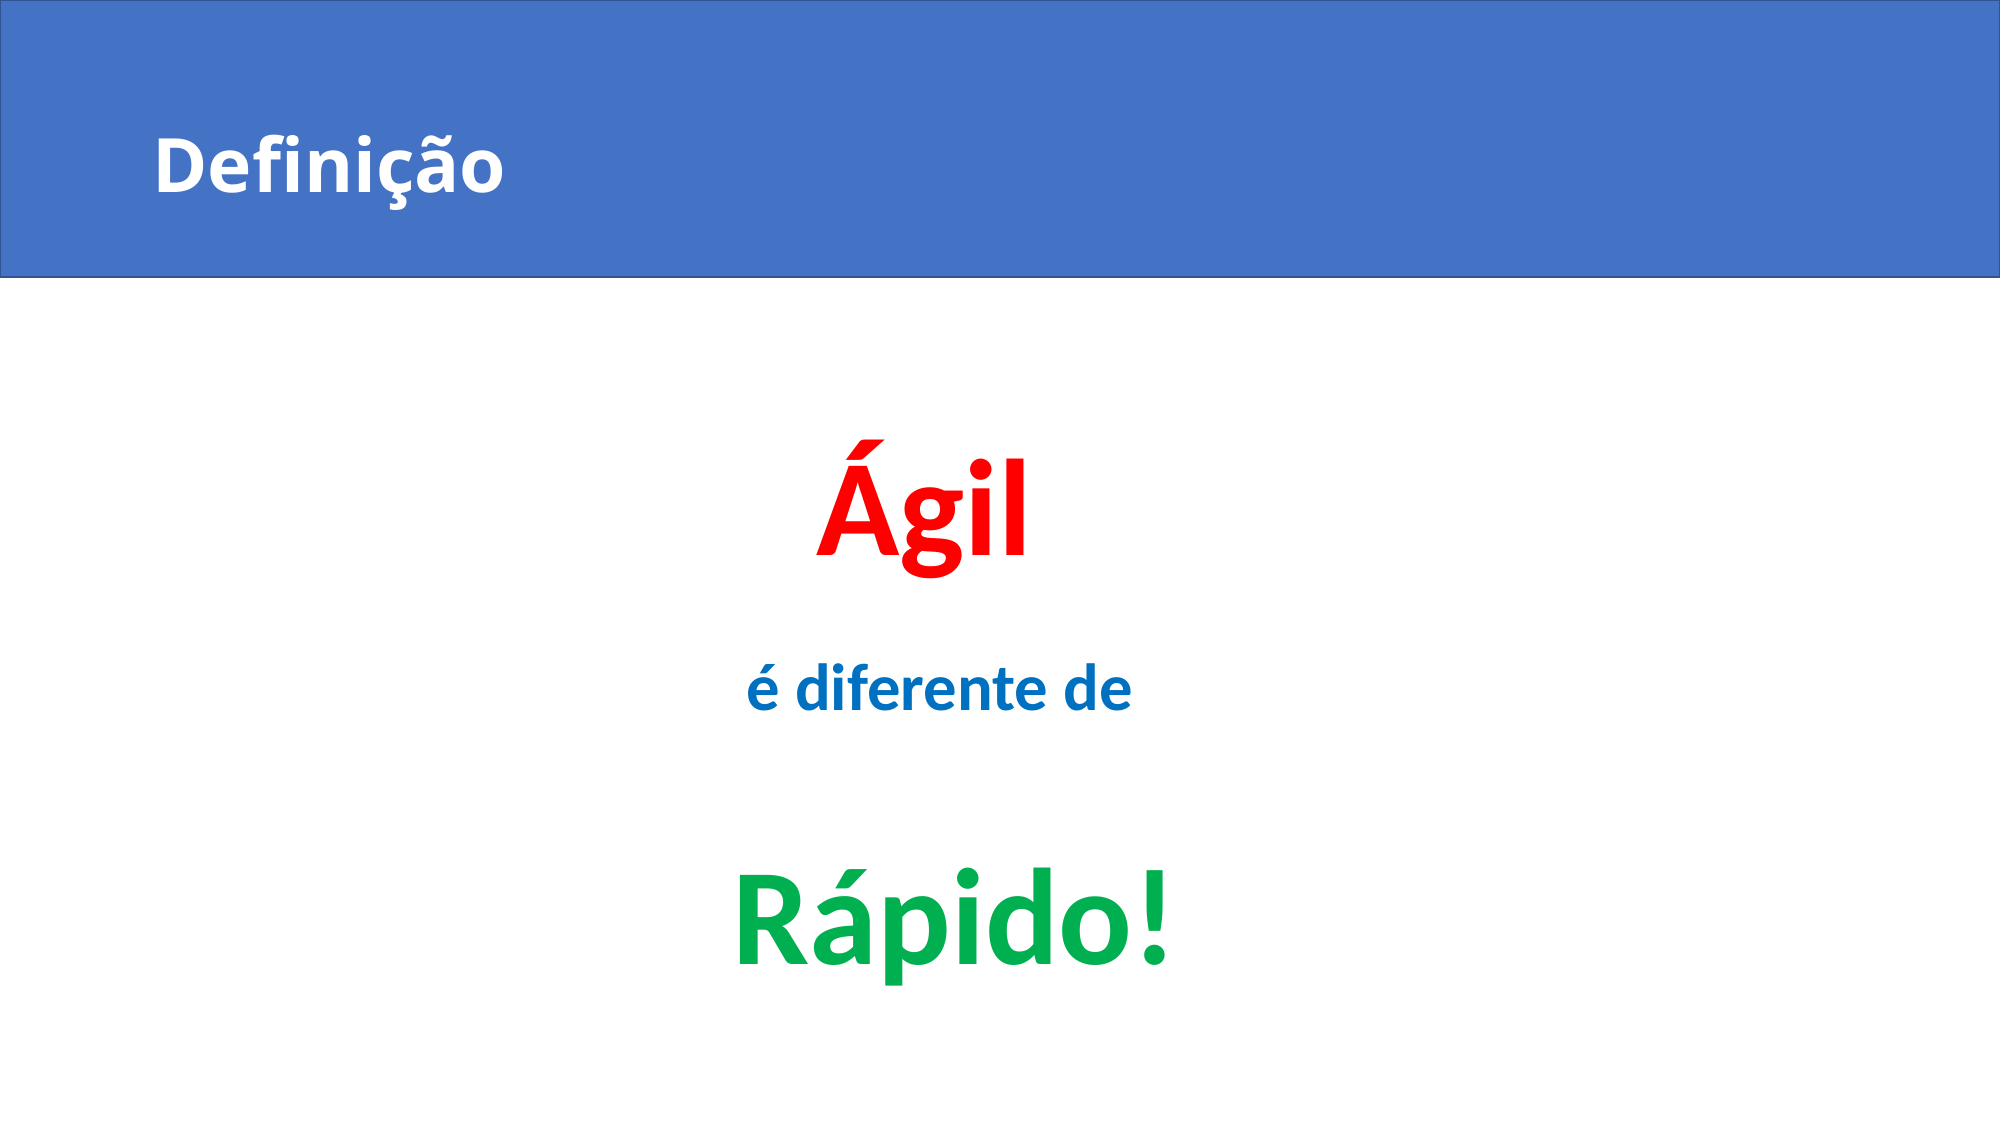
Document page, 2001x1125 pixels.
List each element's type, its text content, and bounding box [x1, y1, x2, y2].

text_box [0, 0, 2000, 278]
title Definição [137, 59, 1863, 278]
list Ágil é diferente de Rápido! [221, 327, 1659, 999]
